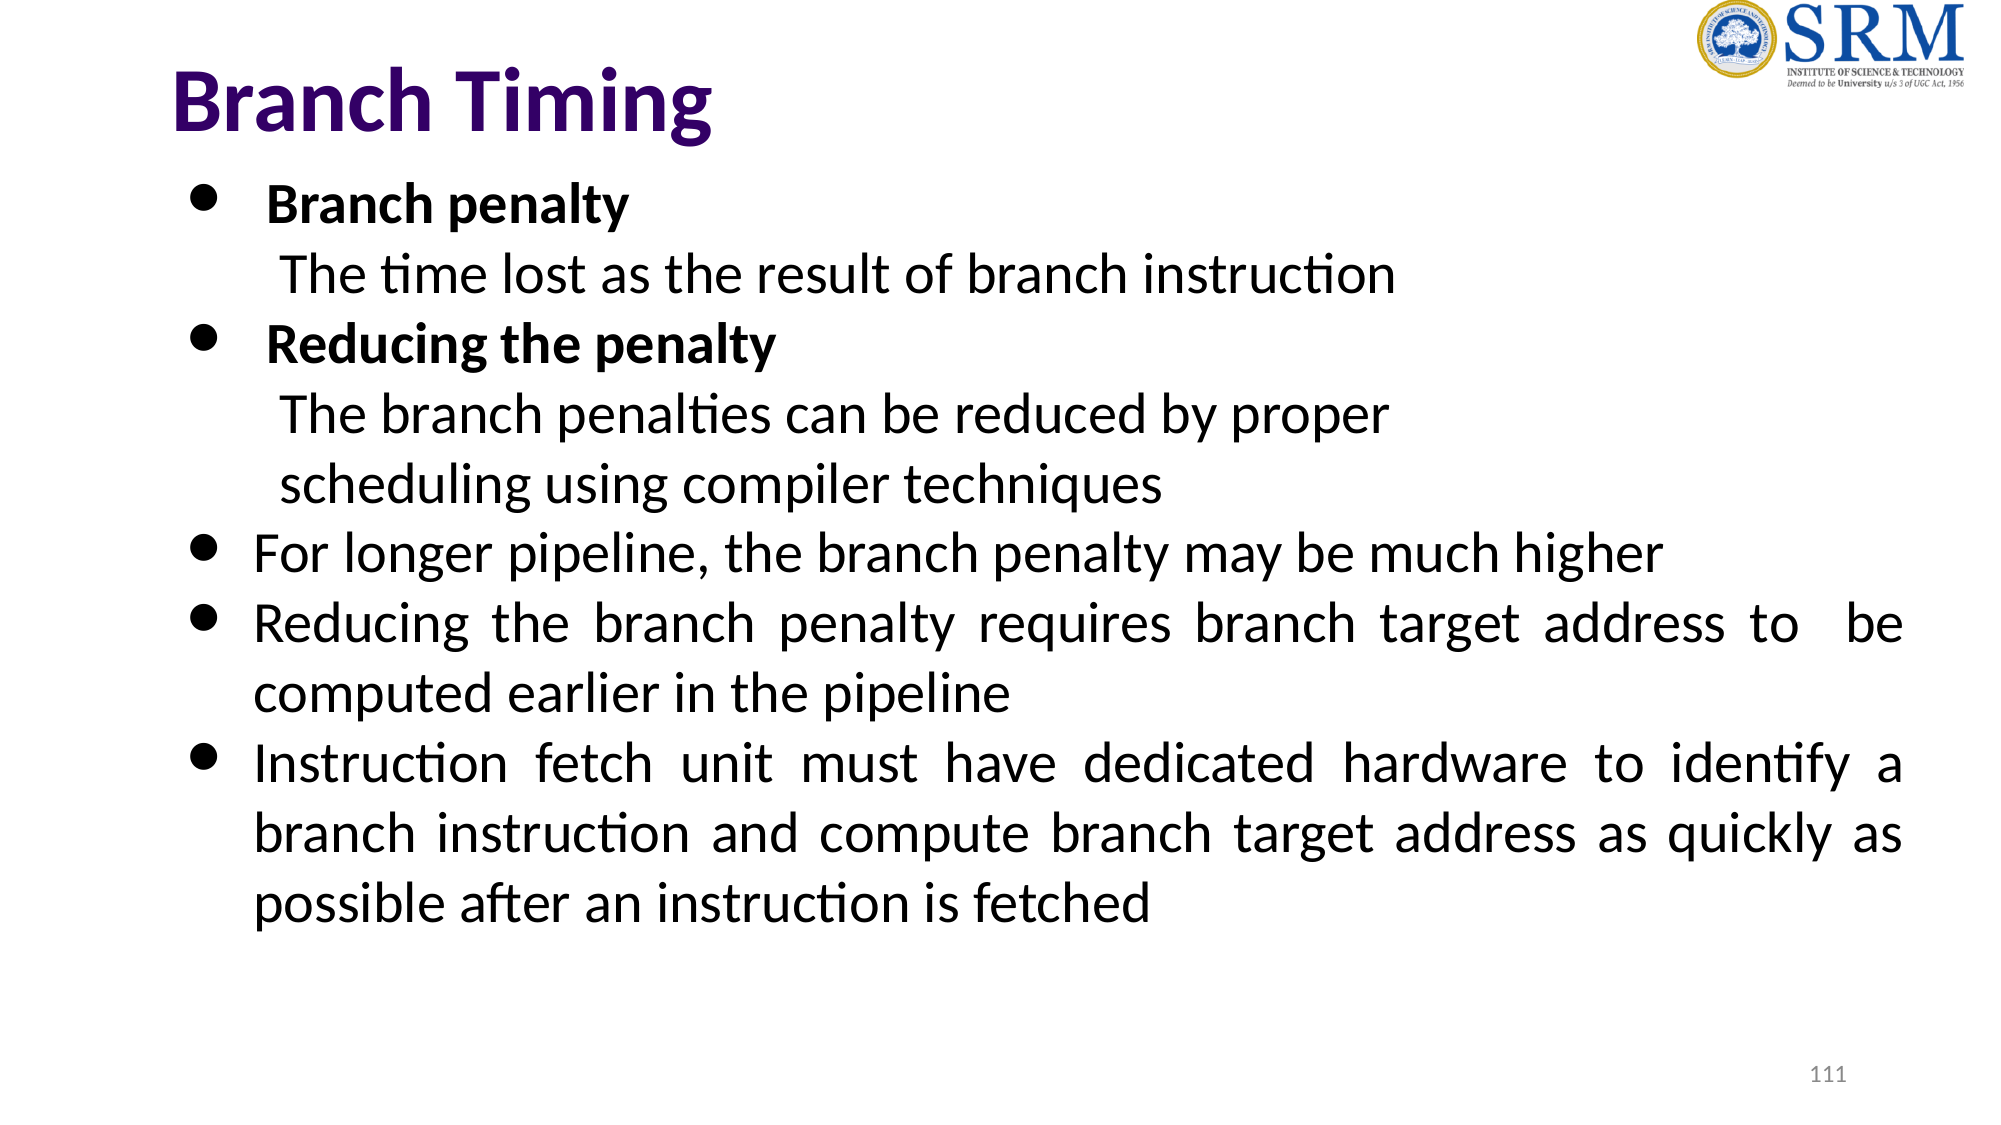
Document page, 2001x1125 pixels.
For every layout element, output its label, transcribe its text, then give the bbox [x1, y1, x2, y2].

picture [1696, 0, 1964, 88]
list Branch Timing [99, 20, 1750, 158]
text_box Branch penalty The time lost as the result of branch instruction Reducing the penalty The branch penalties can be reduced by proper scheduling using compiler techniques For longer pipeline, the branch penalty may be much higher Reducing the branch penalty requires branch target address to be computed earlier in the pipeline Instruction fetch unit must have dedicated hardware to identify a branch instruction and compute branch target address as quickly as possible after an instruction is fetched [163, 157, 1920, 1125]
text_box ‹#› [1412, 1042, 1863, 1103]
